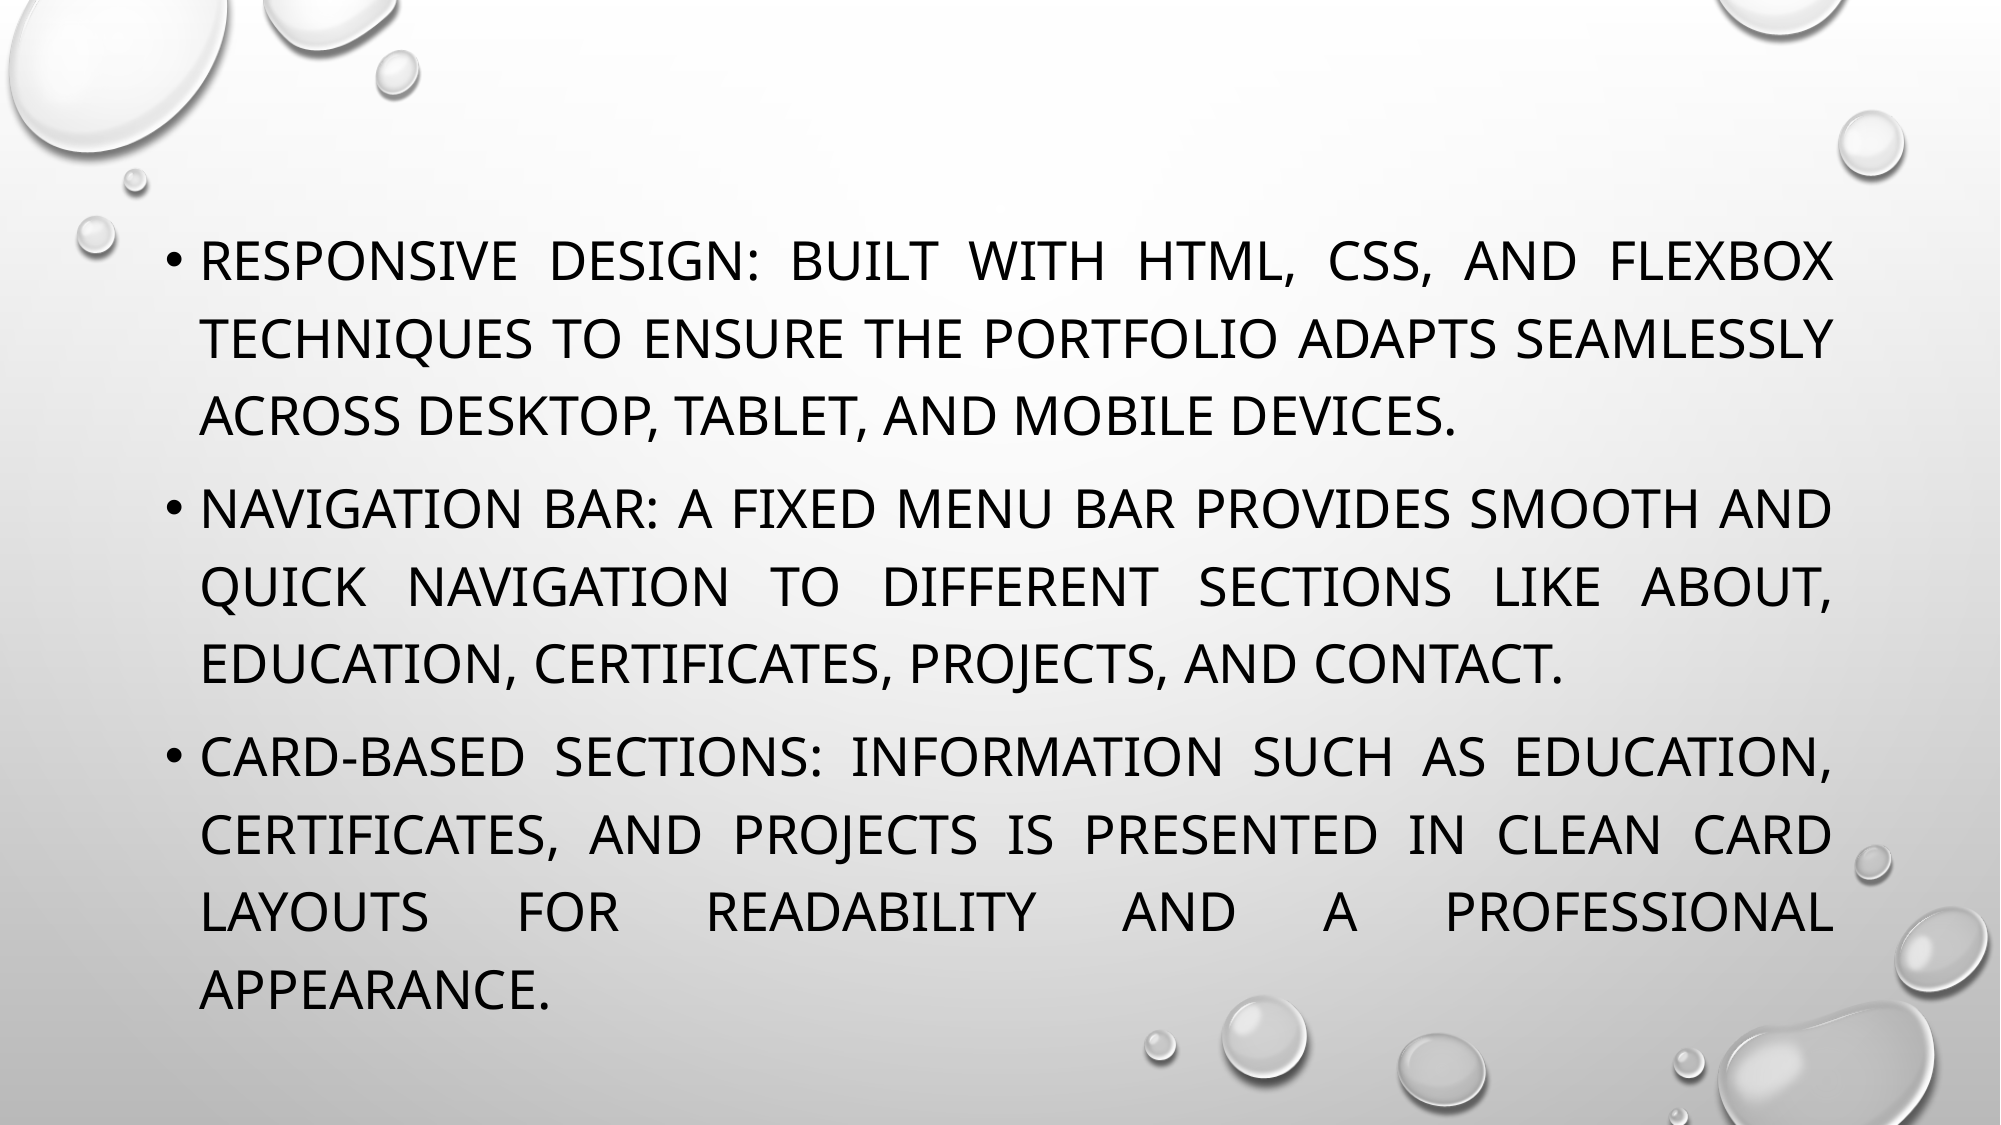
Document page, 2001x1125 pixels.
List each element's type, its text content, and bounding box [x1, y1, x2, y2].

list Responsive Design: Built with HTML, CSS, and Flexbox techniques to ensure the portfolio adapts seamlessly across desktop, tablet, and mobile devices. Navigation Bar: A fixed menu bar provides smooth and quick navigation to different sections like About, Education, Certificates, Projects, and Contact. Card-Based Sections: Information such as education, certificates, and projects is presented in clean card layouts for readability and a professional appearance. [149, 206, 1850, 1048]
picture [0, 0, 2000, 1125]
